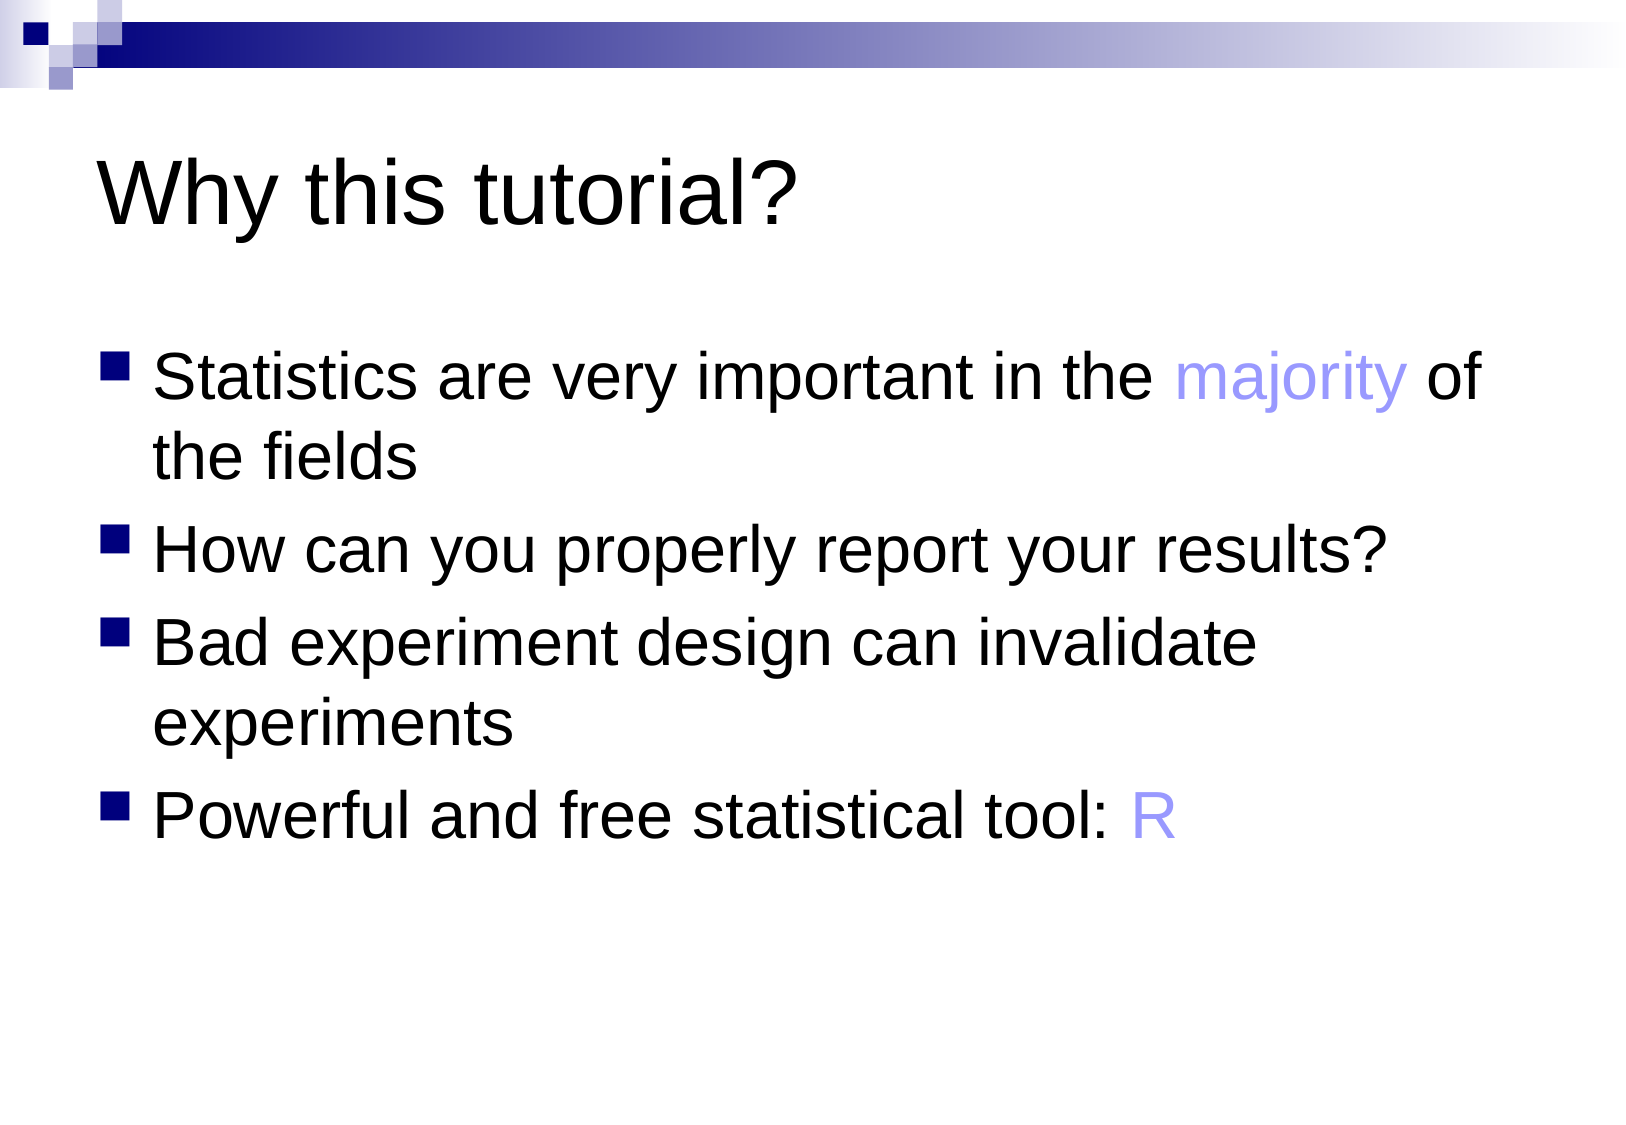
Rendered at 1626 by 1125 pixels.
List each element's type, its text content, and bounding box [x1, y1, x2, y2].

title Why this tutorial? [81, 75, 1544, 300]
list Statistics are very important in the majority of the fields How can you properly report your results? Bad experiment design can invalidate experiments Powerful and free statistical tool: R [81, 324, 1544, 963]
